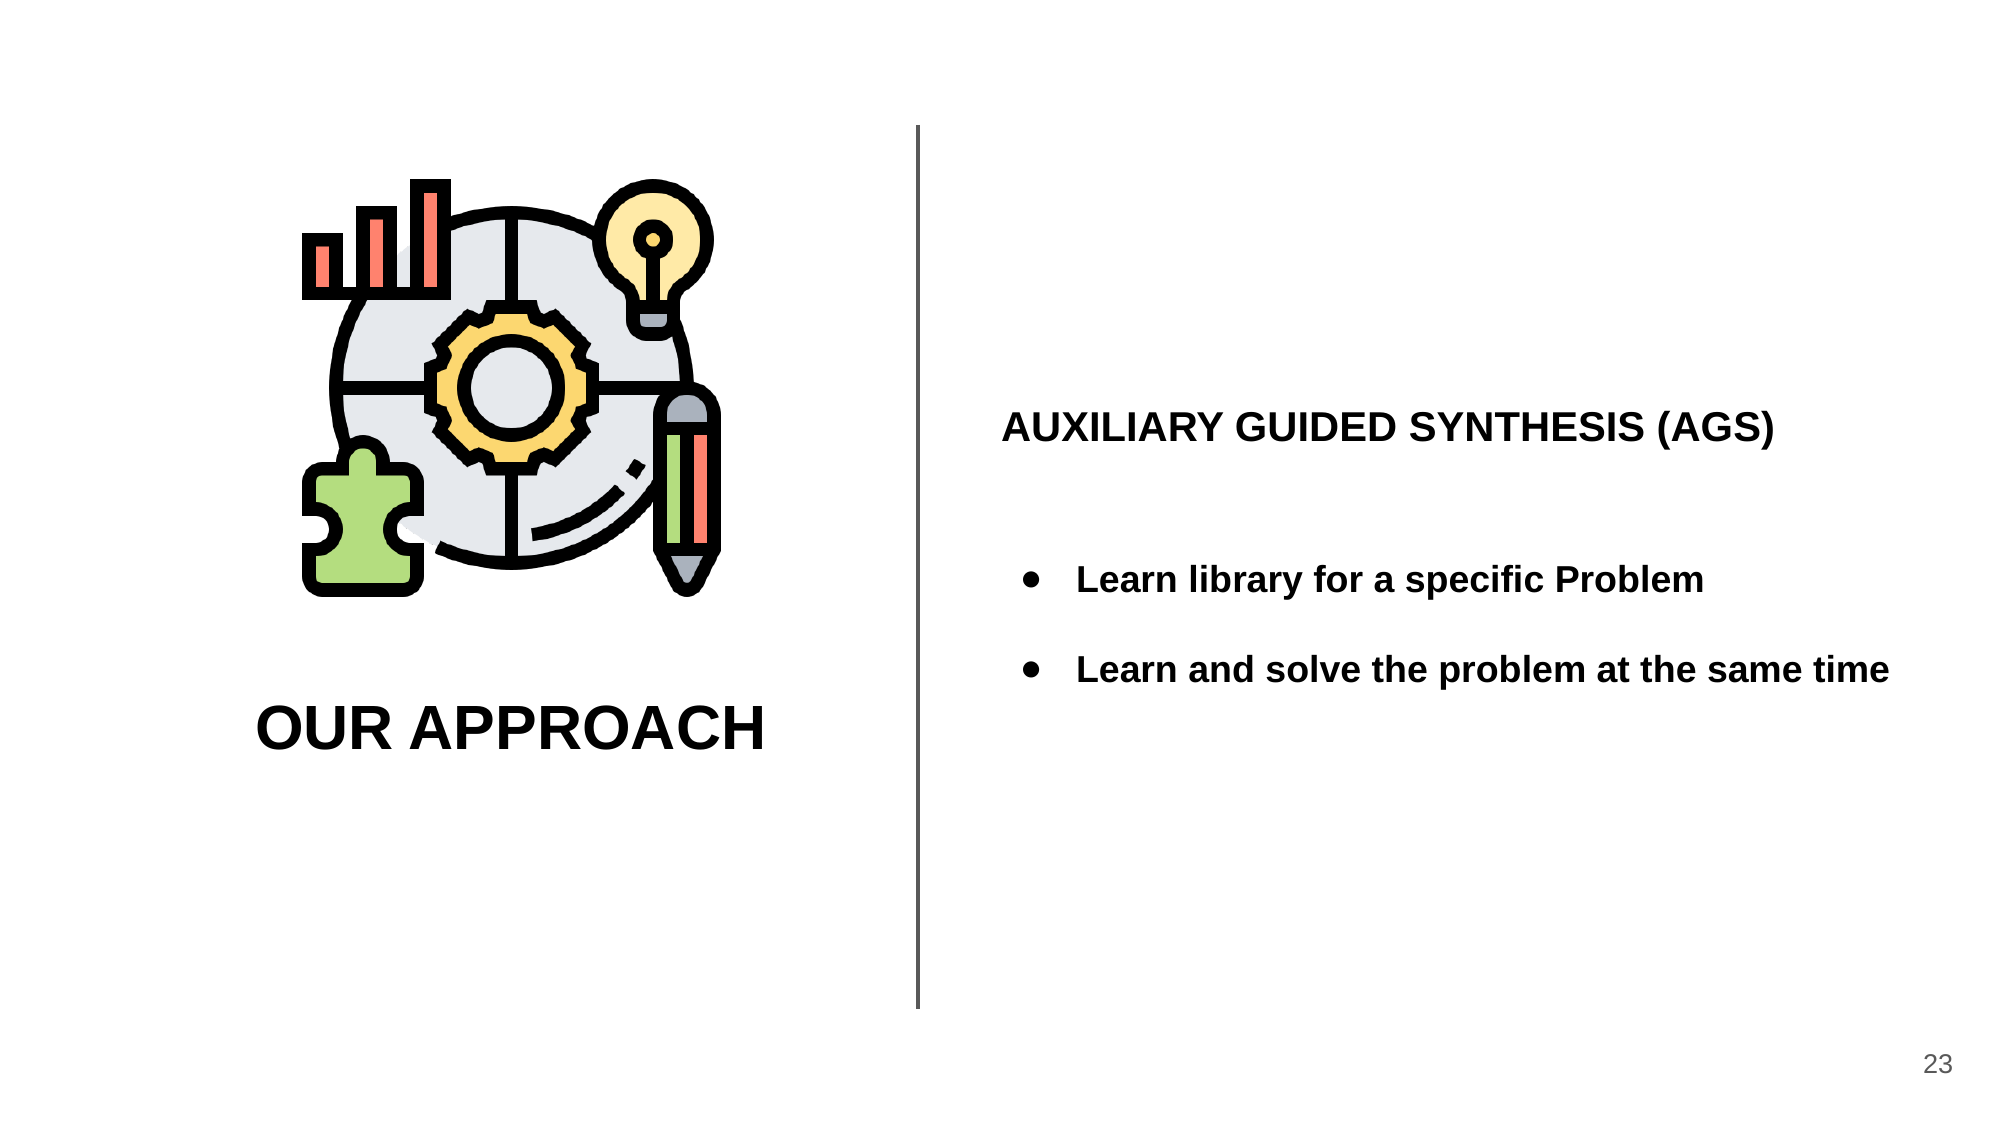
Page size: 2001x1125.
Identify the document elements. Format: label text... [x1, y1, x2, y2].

picture [295, 172, 727, 604]
slide_number ‹#› [1853, 1019, 1974, 1106]
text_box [985, 384, 1937, 663]
list OUR APPROACH [187, 660, 835, 777]
